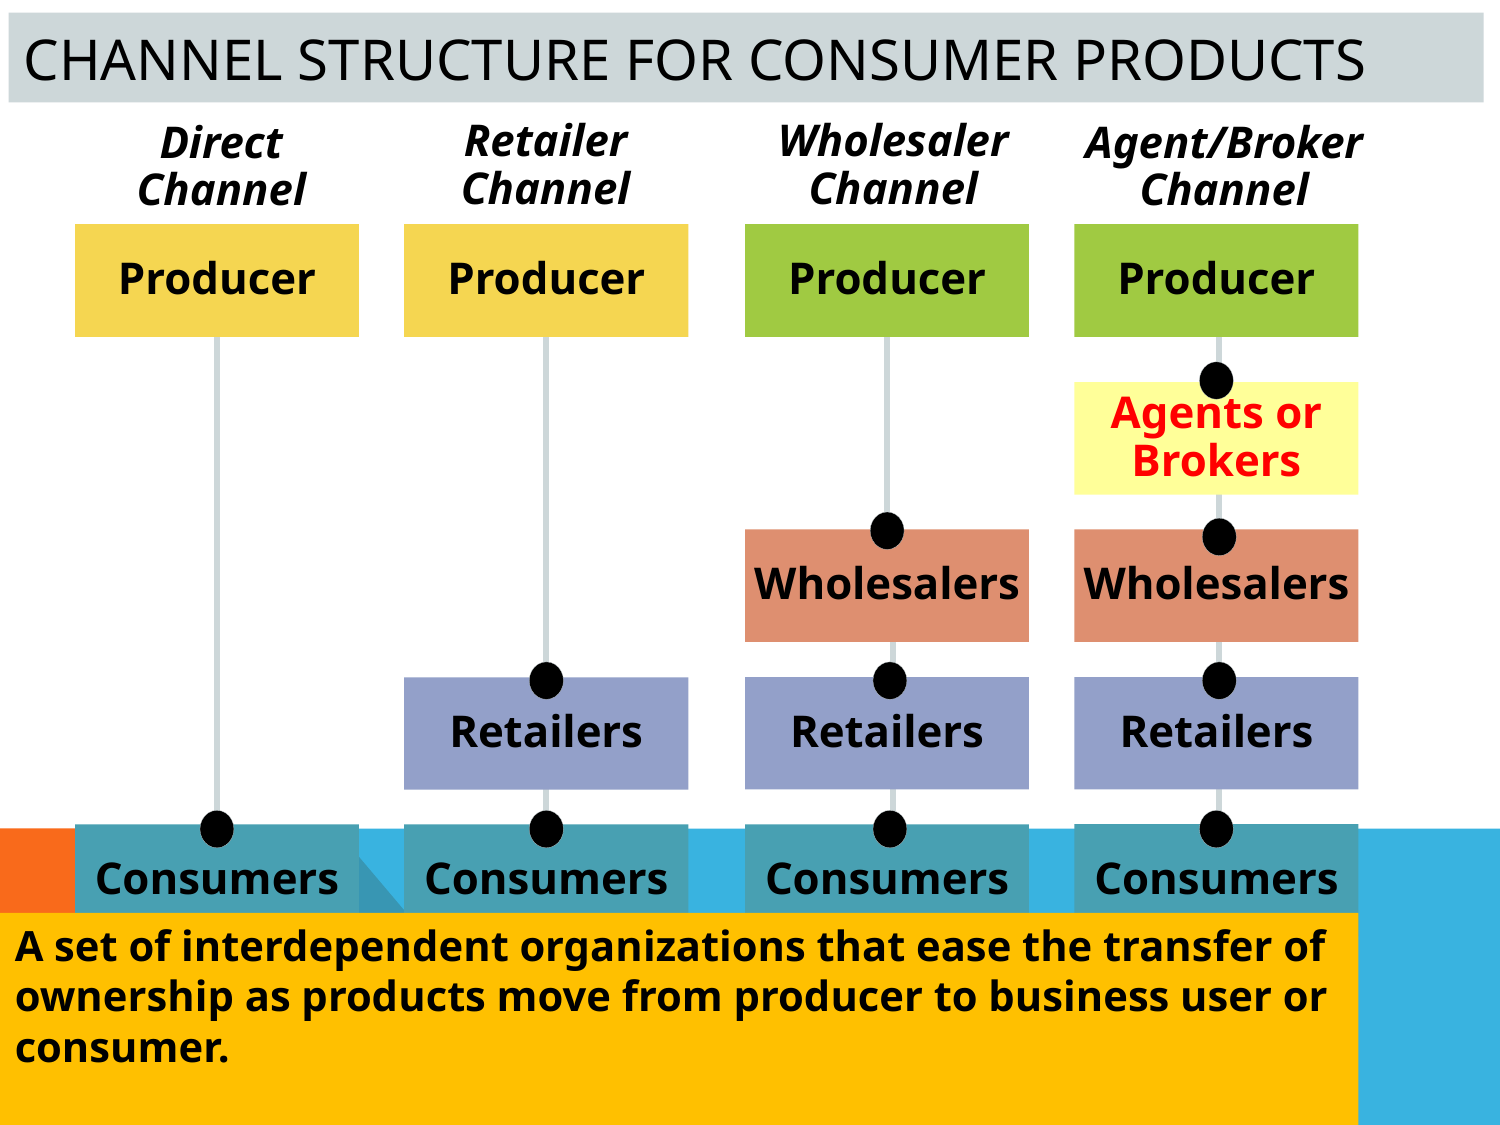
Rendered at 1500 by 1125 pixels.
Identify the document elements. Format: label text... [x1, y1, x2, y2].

text_box A set of interdependent organizations that ease the transfer of ownership as products move from producer to business user or consumer. [0, 912, 1359, 1125]
title Channel structure for consumer products [8, 12, 1484, 103]
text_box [74, 111, 1378, 938]
